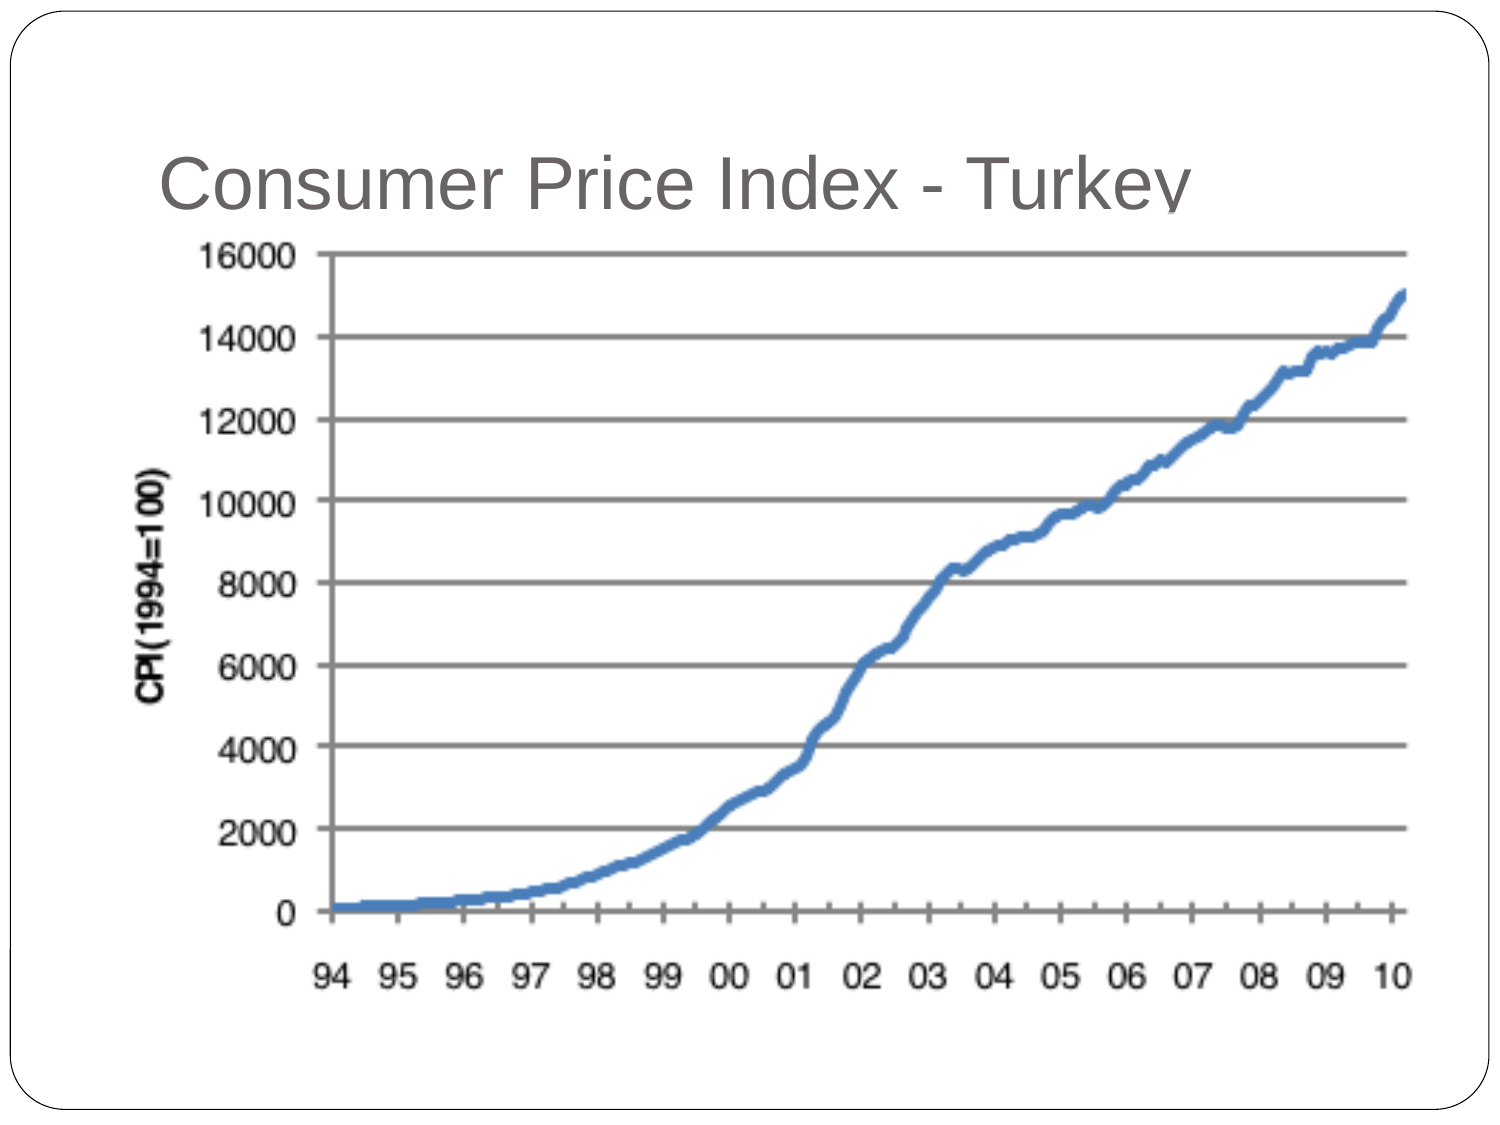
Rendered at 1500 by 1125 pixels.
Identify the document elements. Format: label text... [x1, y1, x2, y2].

title Consumer Price Index - Turkey [149, 44, 1426, 210]
picture [76, 212, 1451, 1038]
